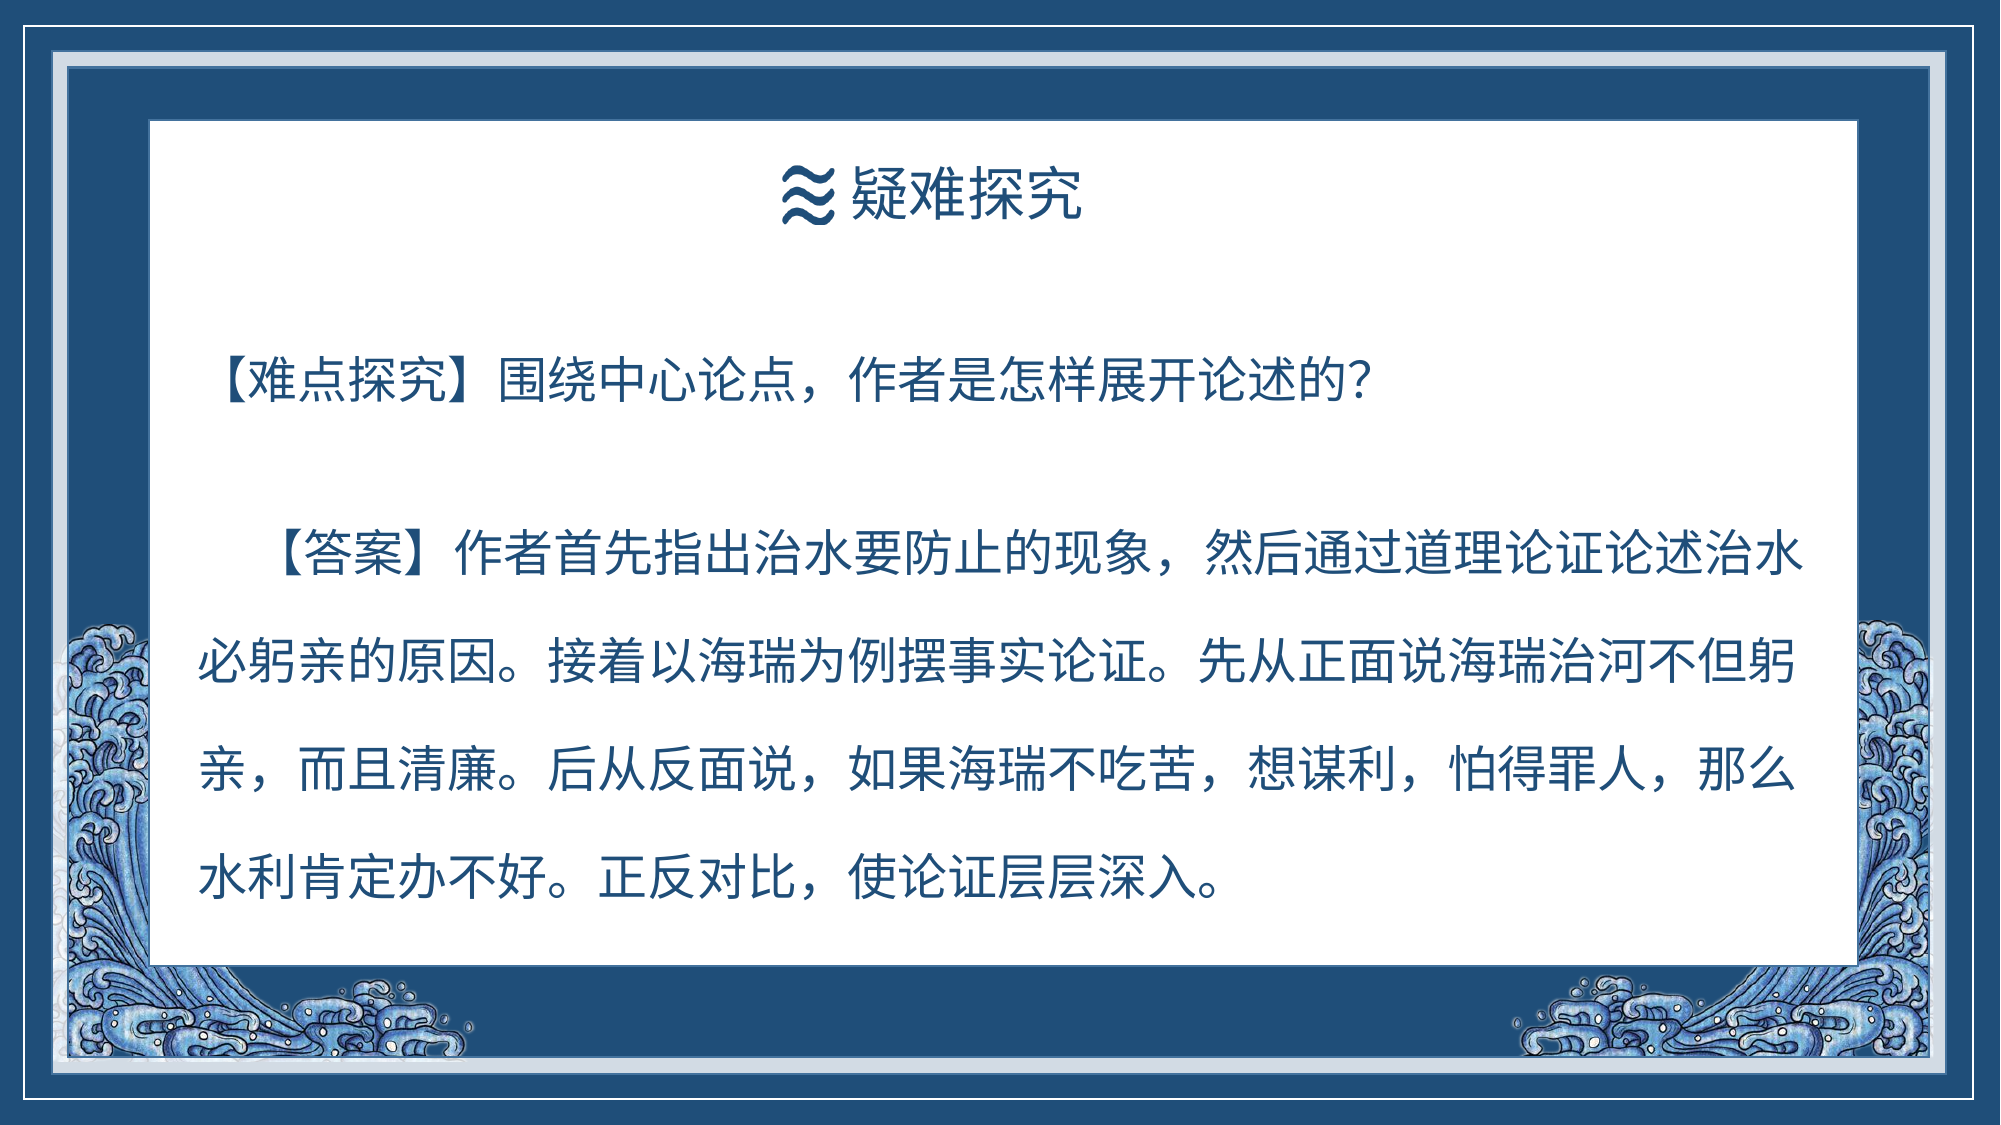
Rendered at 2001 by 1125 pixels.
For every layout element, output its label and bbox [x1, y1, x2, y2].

text_box [781, 149, 1099, 236]
text_box [24, 26, 1973, 1099]
